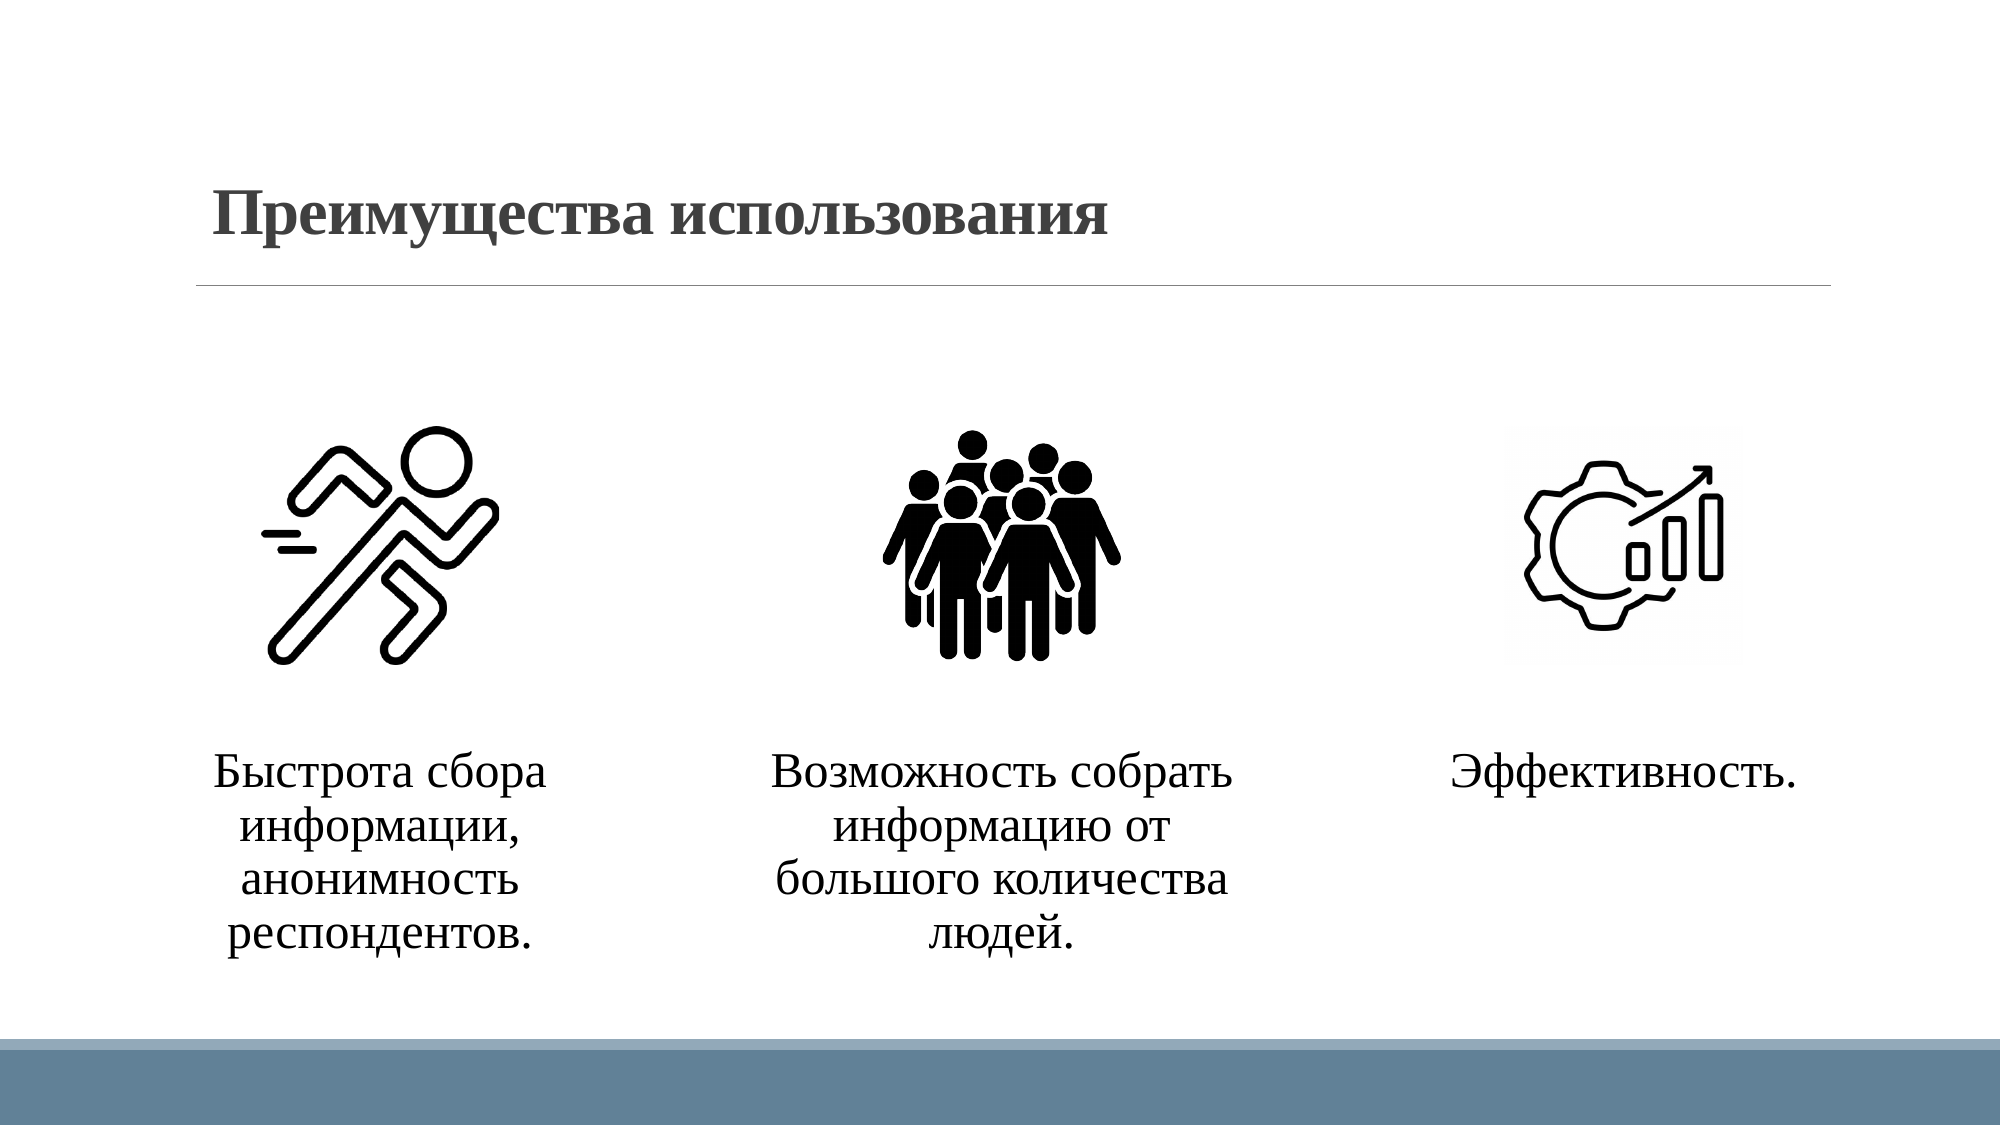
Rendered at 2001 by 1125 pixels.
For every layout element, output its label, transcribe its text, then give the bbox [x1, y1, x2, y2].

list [105, 346, 1899, 1035]
title Преимущества использования [197, 142, 1845, 287]
